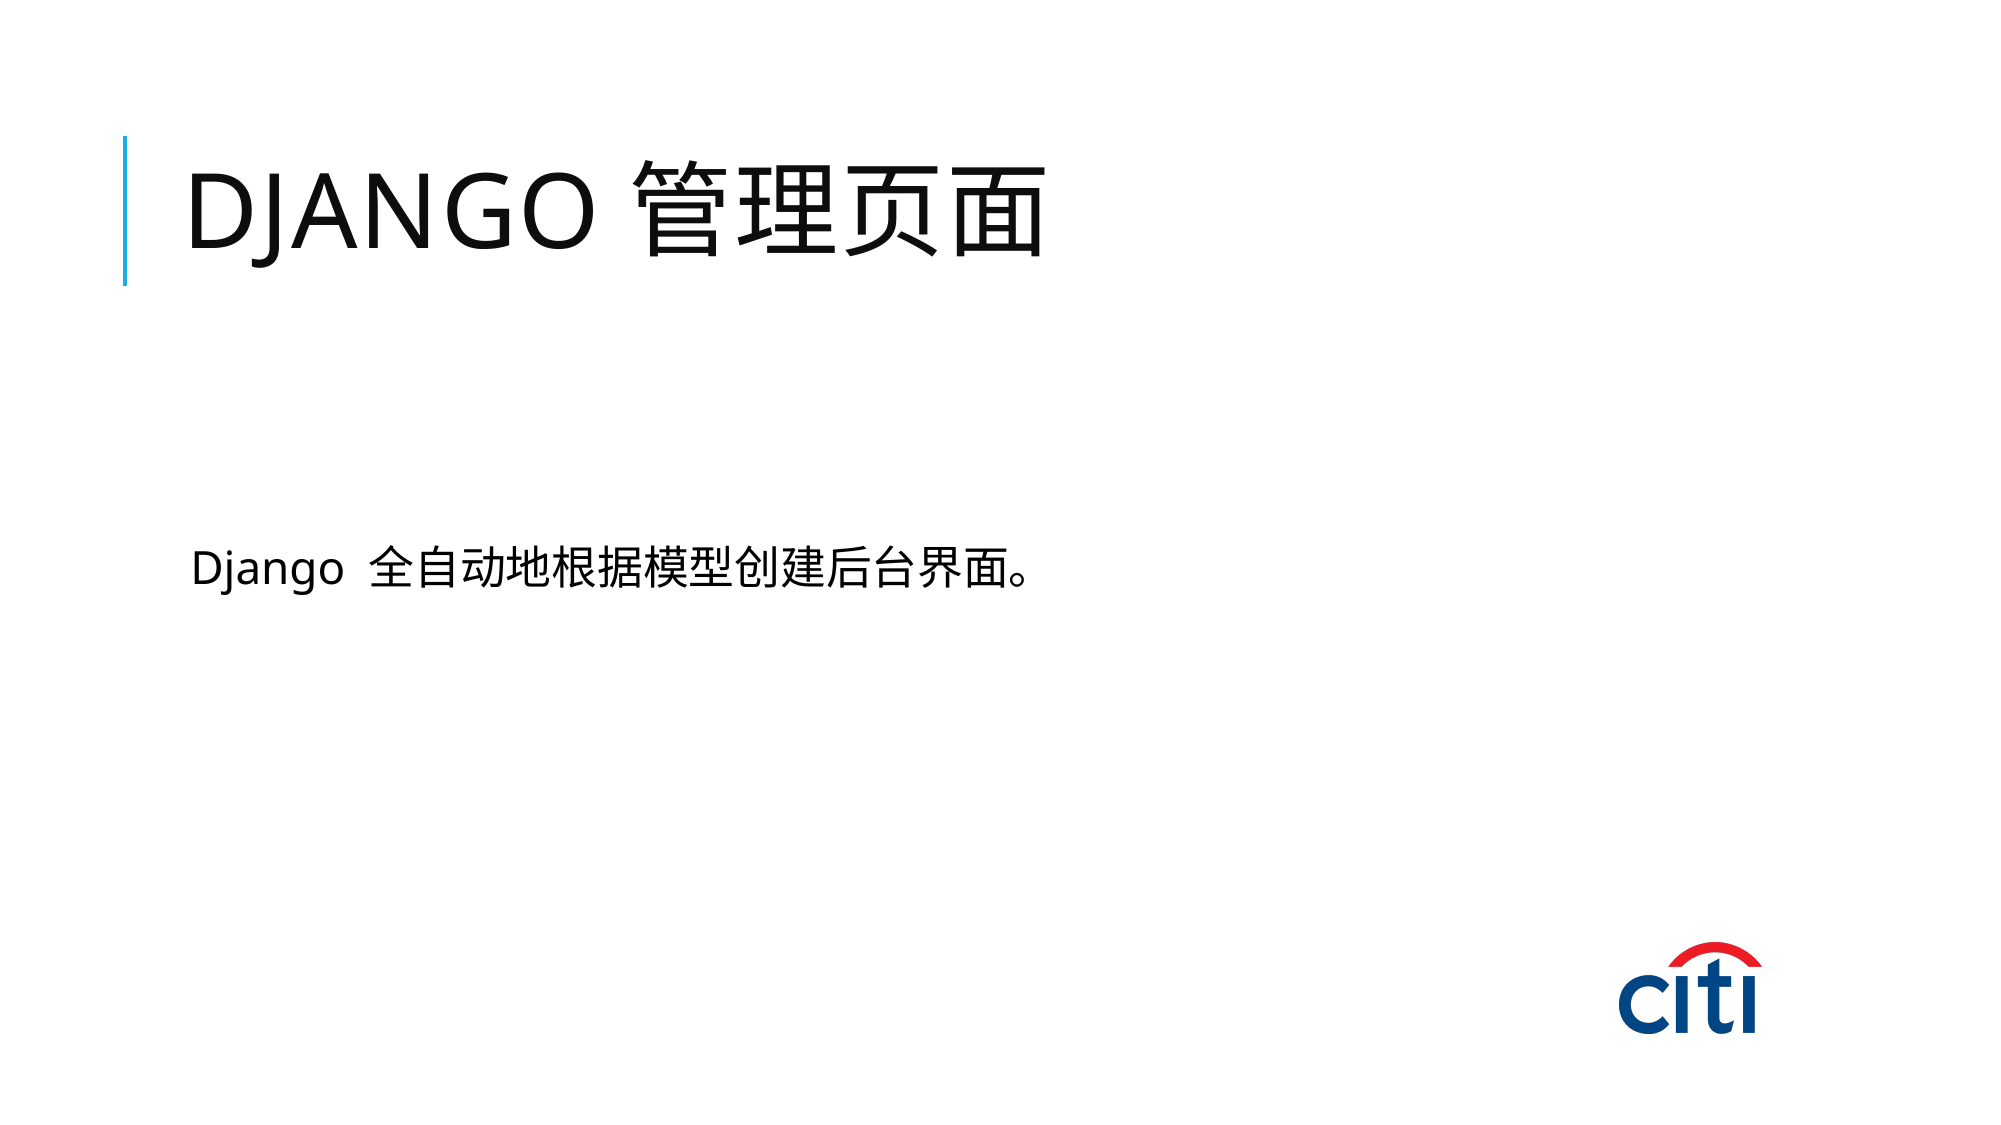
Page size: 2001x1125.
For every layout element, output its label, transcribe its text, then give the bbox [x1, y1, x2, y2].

list Django 全自动地根据模型创建后台界面。 [168, 375, 1763, 1035]
title Django管理页面 [168, 96, 1763, 342]
